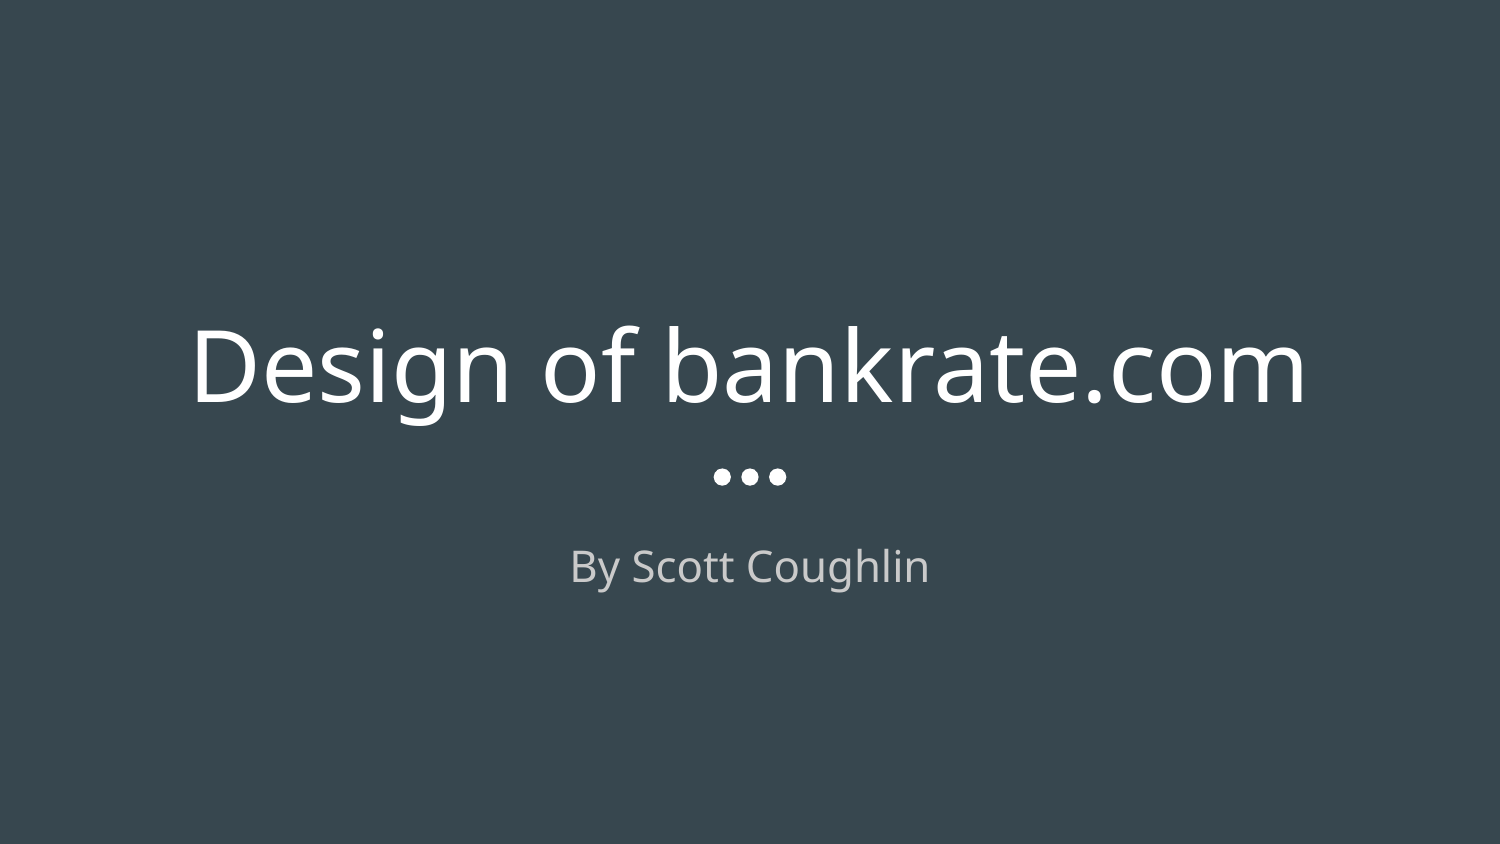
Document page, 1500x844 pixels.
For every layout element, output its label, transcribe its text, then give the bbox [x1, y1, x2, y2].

title Design of bankrate.com [110, 162, 1390, 447]
subtitle By Scott Coughlin [110, 520, 1390, 651]
